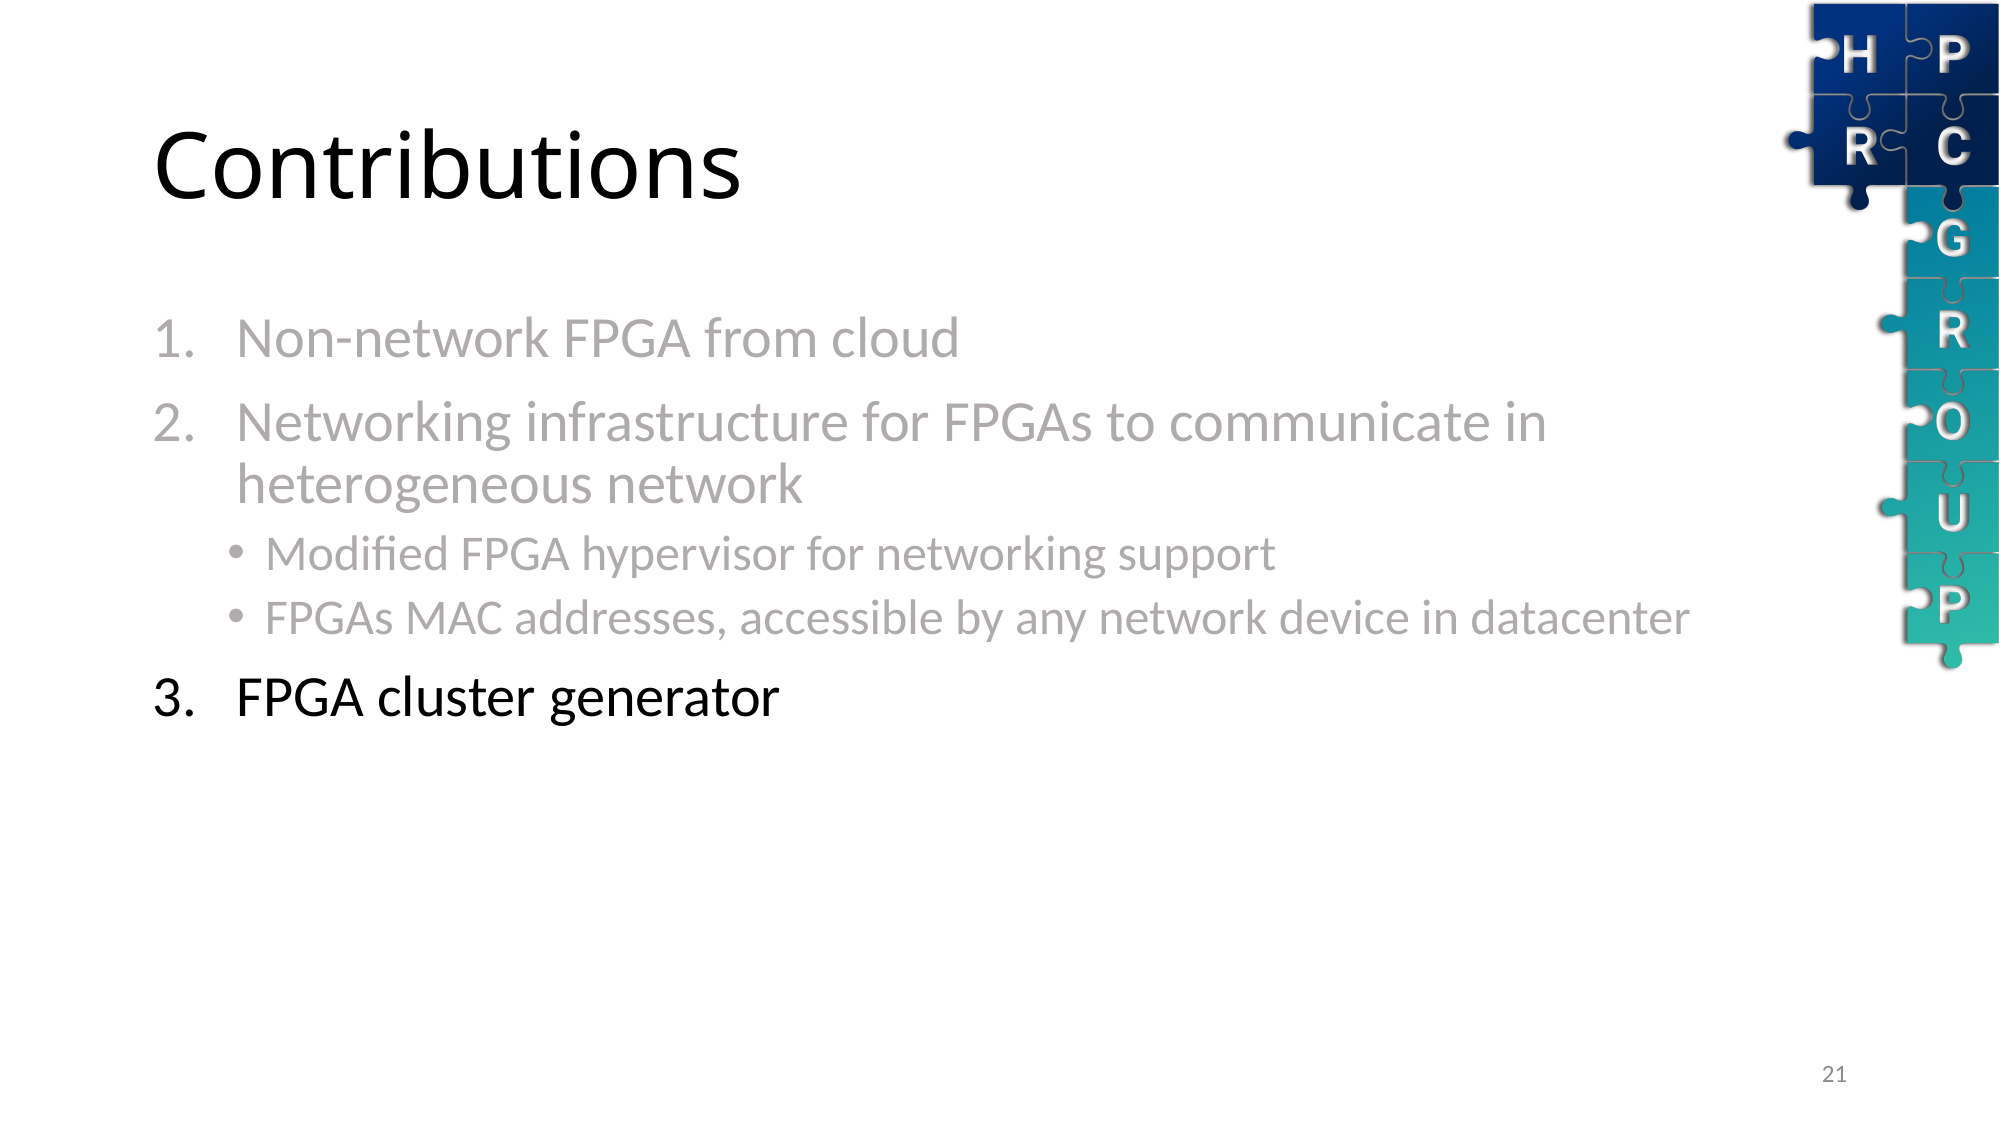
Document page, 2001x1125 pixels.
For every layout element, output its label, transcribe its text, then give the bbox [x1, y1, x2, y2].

picture [1779, 0, 2000, 674]
title Contributions [137, 59, 1863, 278]
list Non-network FPGA from cloud Networking infrastructure for FPGAs to communicate in heterogeneous network Modified FPGA hypervisor for networking support FPGAs MAC addresses, accessible by any network device in datacenter FPGA cluster generator [137, 299, 1863, 1014]
slide_number 21 [1412, 1042, 1863, 1103]
